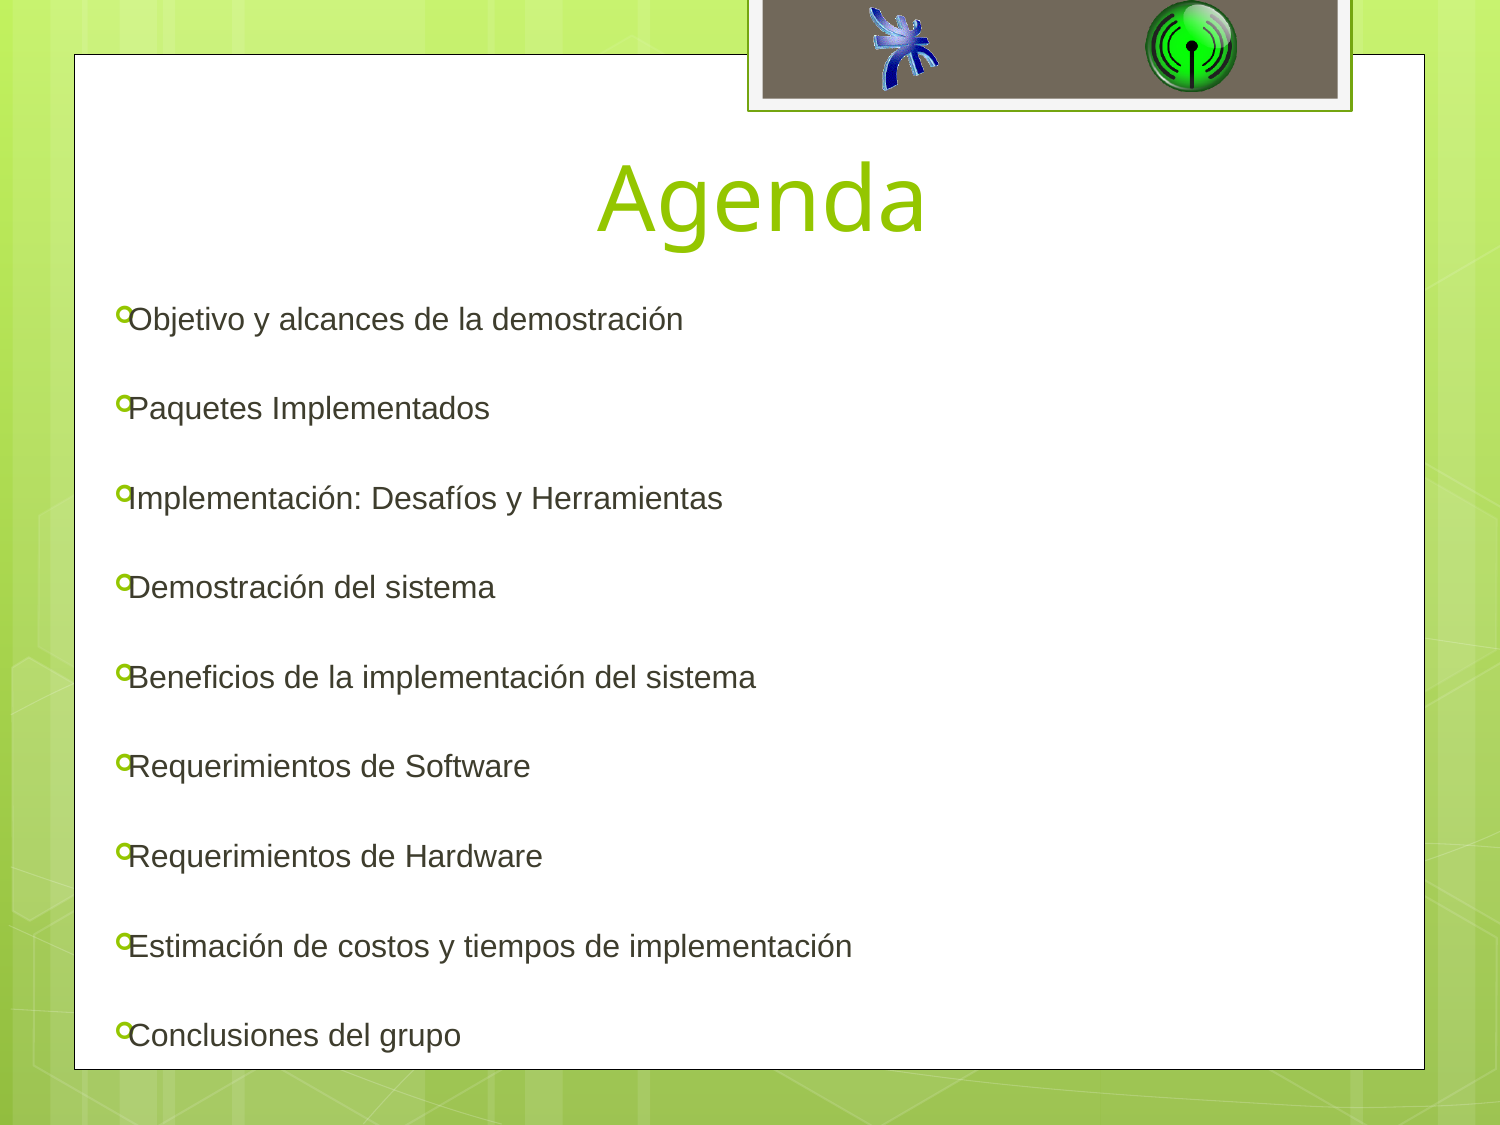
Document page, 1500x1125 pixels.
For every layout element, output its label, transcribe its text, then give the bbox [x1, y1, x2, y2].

title Agenda [187, 117, 1340, 246]
picture [867, 6, 940, 92]
list Objetivo y alcances de la demostración Paquetes Implementados Implementación: Desafíos y Herramientas Demostración del sistema Beneficios de la implementación del sistema Requerimientos de Software Requerimientos de Hardware Estimación de costos y tiempos de implementación Conclusiones del grupo [82, 246, 1418, 1067]
picture [1145, 0, 1237, 92]
